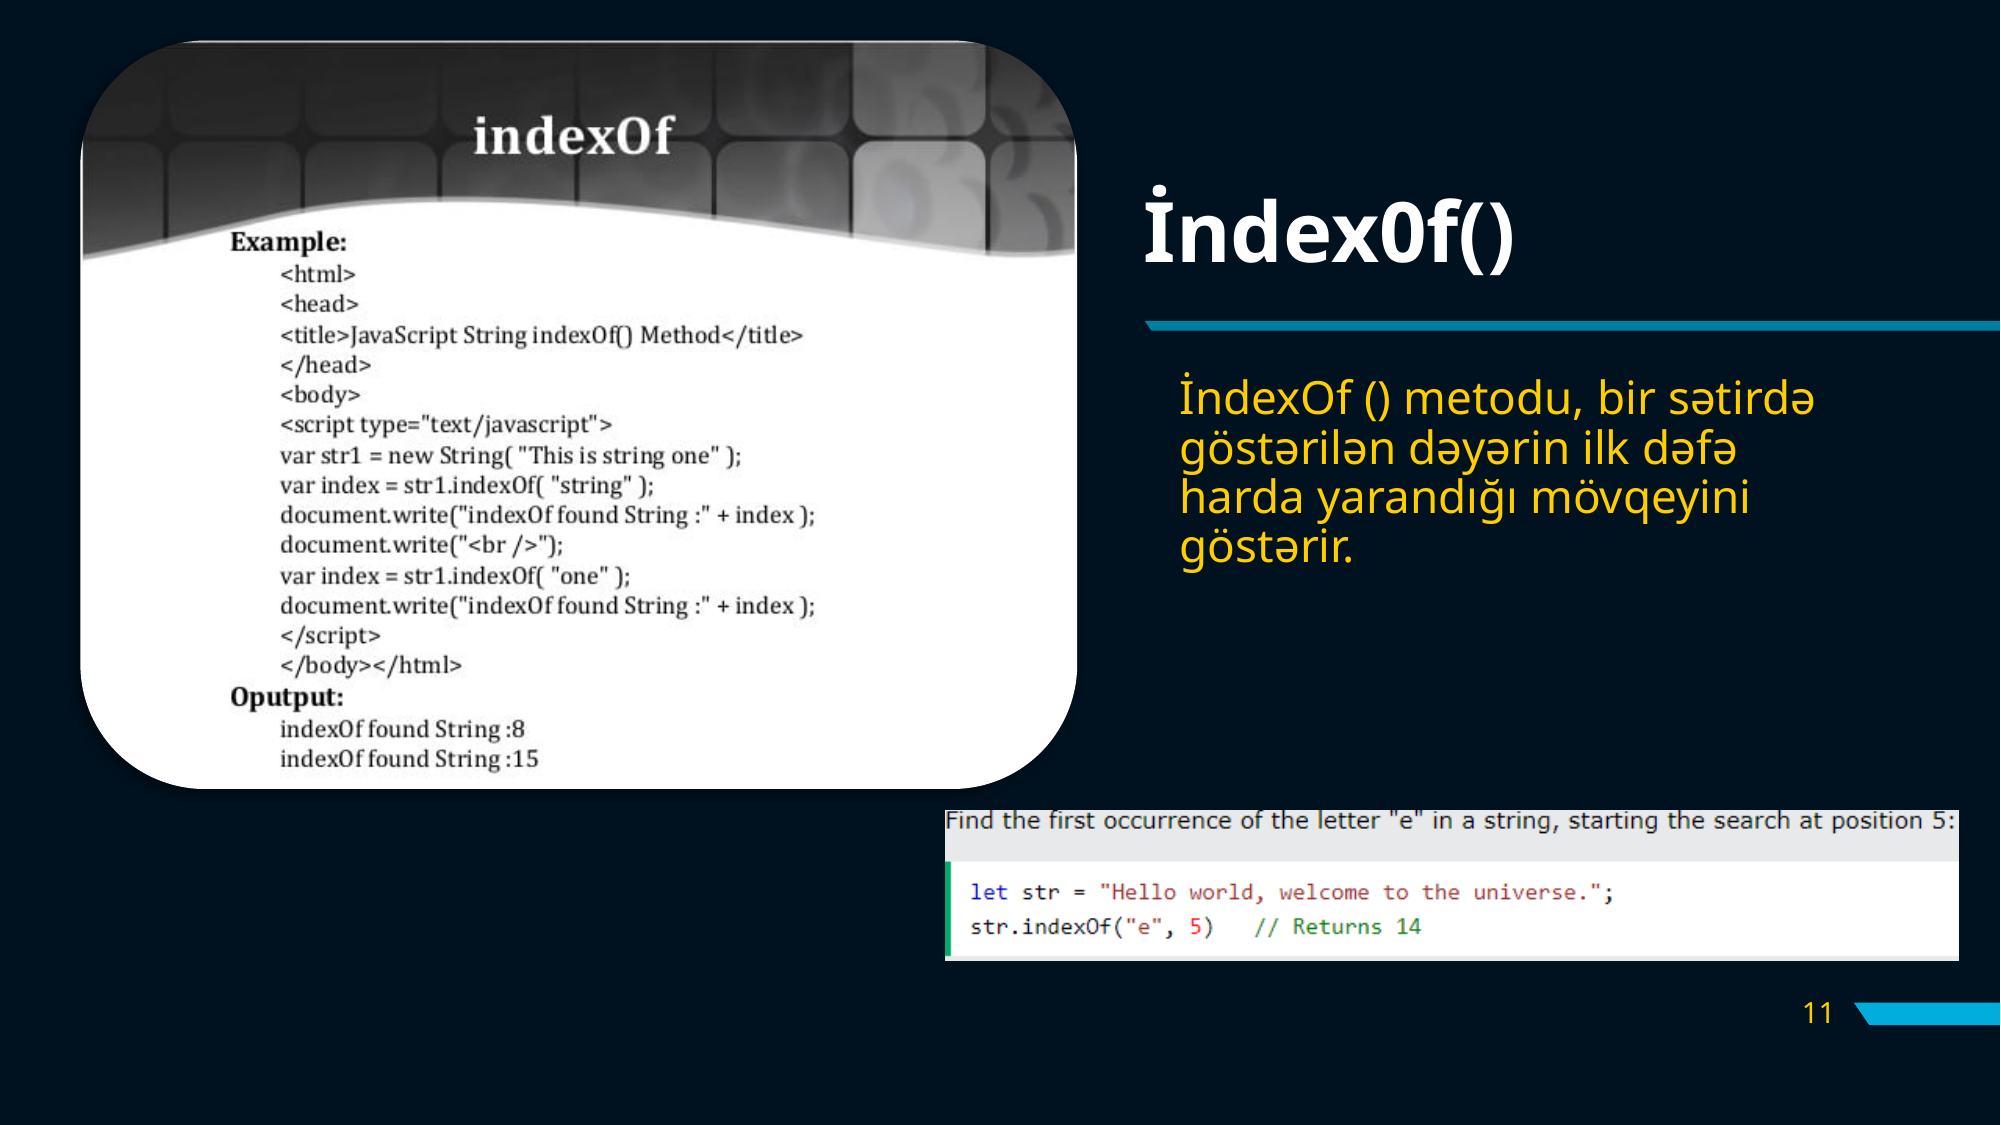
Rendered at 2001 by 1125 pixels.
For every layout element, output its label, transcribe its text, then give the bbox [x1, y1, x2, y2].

picture [80, 40, 1078, 790]
slide_number 11 [1760, 984, 1851, 1045]
picture [945, 810, 1959, 961]
list İndexOf () metodu, bir sətirdə göstərilən dəyərin ilk dəfə harda yarandığı mövqeyini göstərir. [1164, 367, 1887, 810]
title İndex0f() [1128, 171, 1959, 300]
